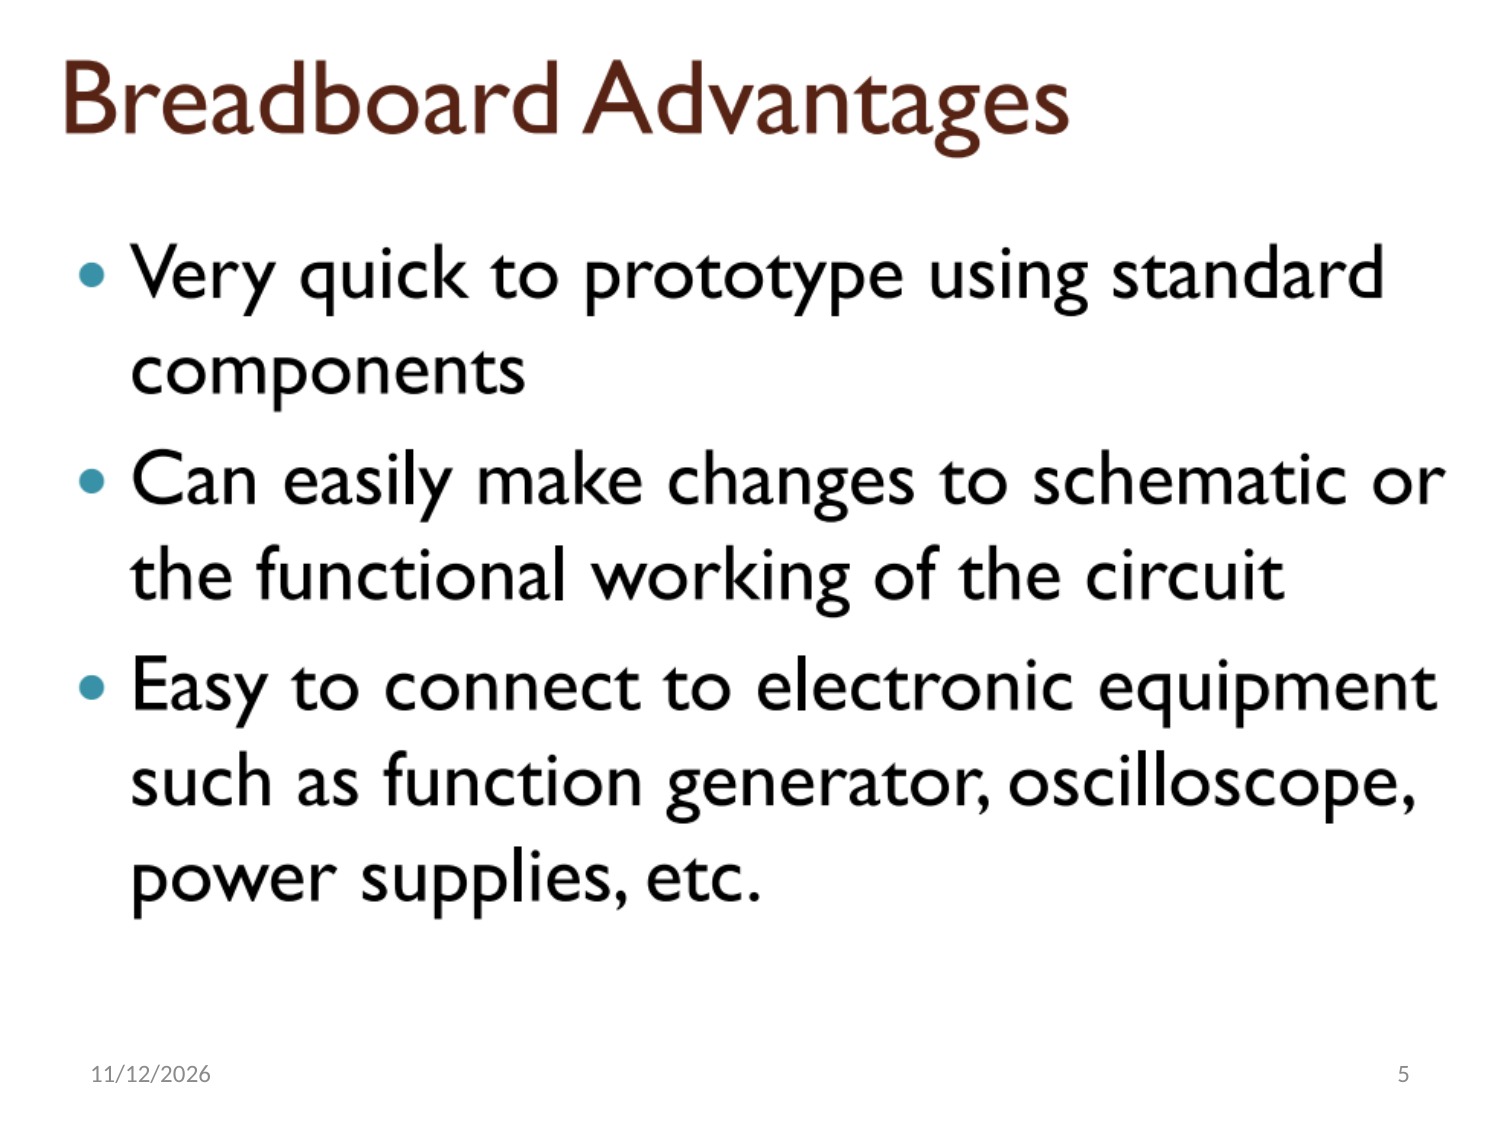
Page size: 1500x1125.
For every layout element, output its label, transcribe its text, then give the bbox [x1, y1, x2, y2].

picture [25, 49, 1500, 1024]
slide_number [75, 1042, 425, 1103]
slide_number 5 [1074, 1042, 1425, 1103]
